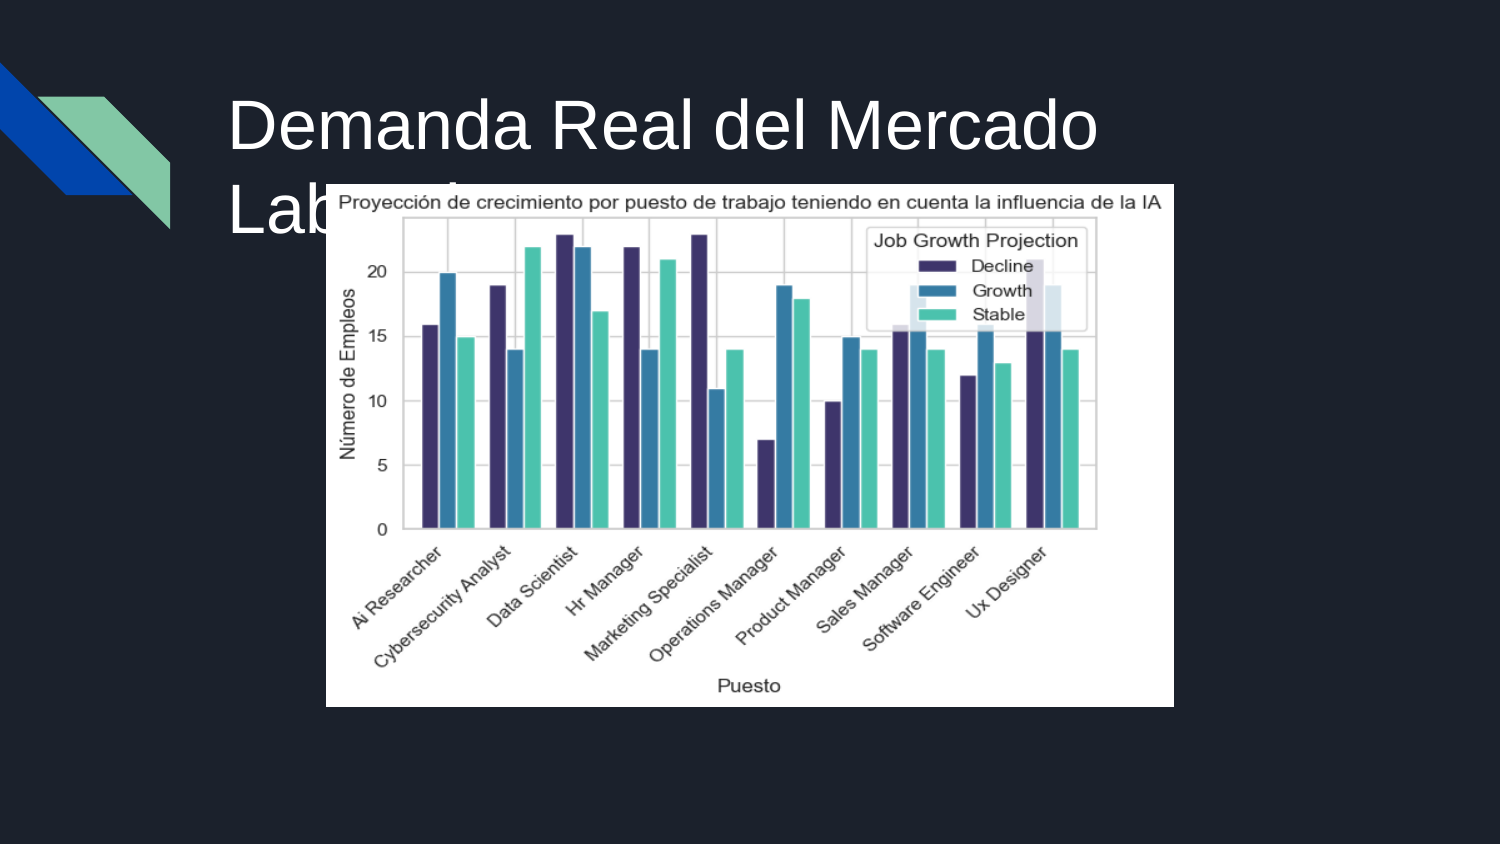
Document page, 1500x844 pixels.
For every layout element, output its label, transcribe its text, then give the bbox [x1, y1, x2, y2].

title Demanda Real del Mercado Laboral [212, 64, 1368, 215]
picture [326, 184, 1174, 707]
